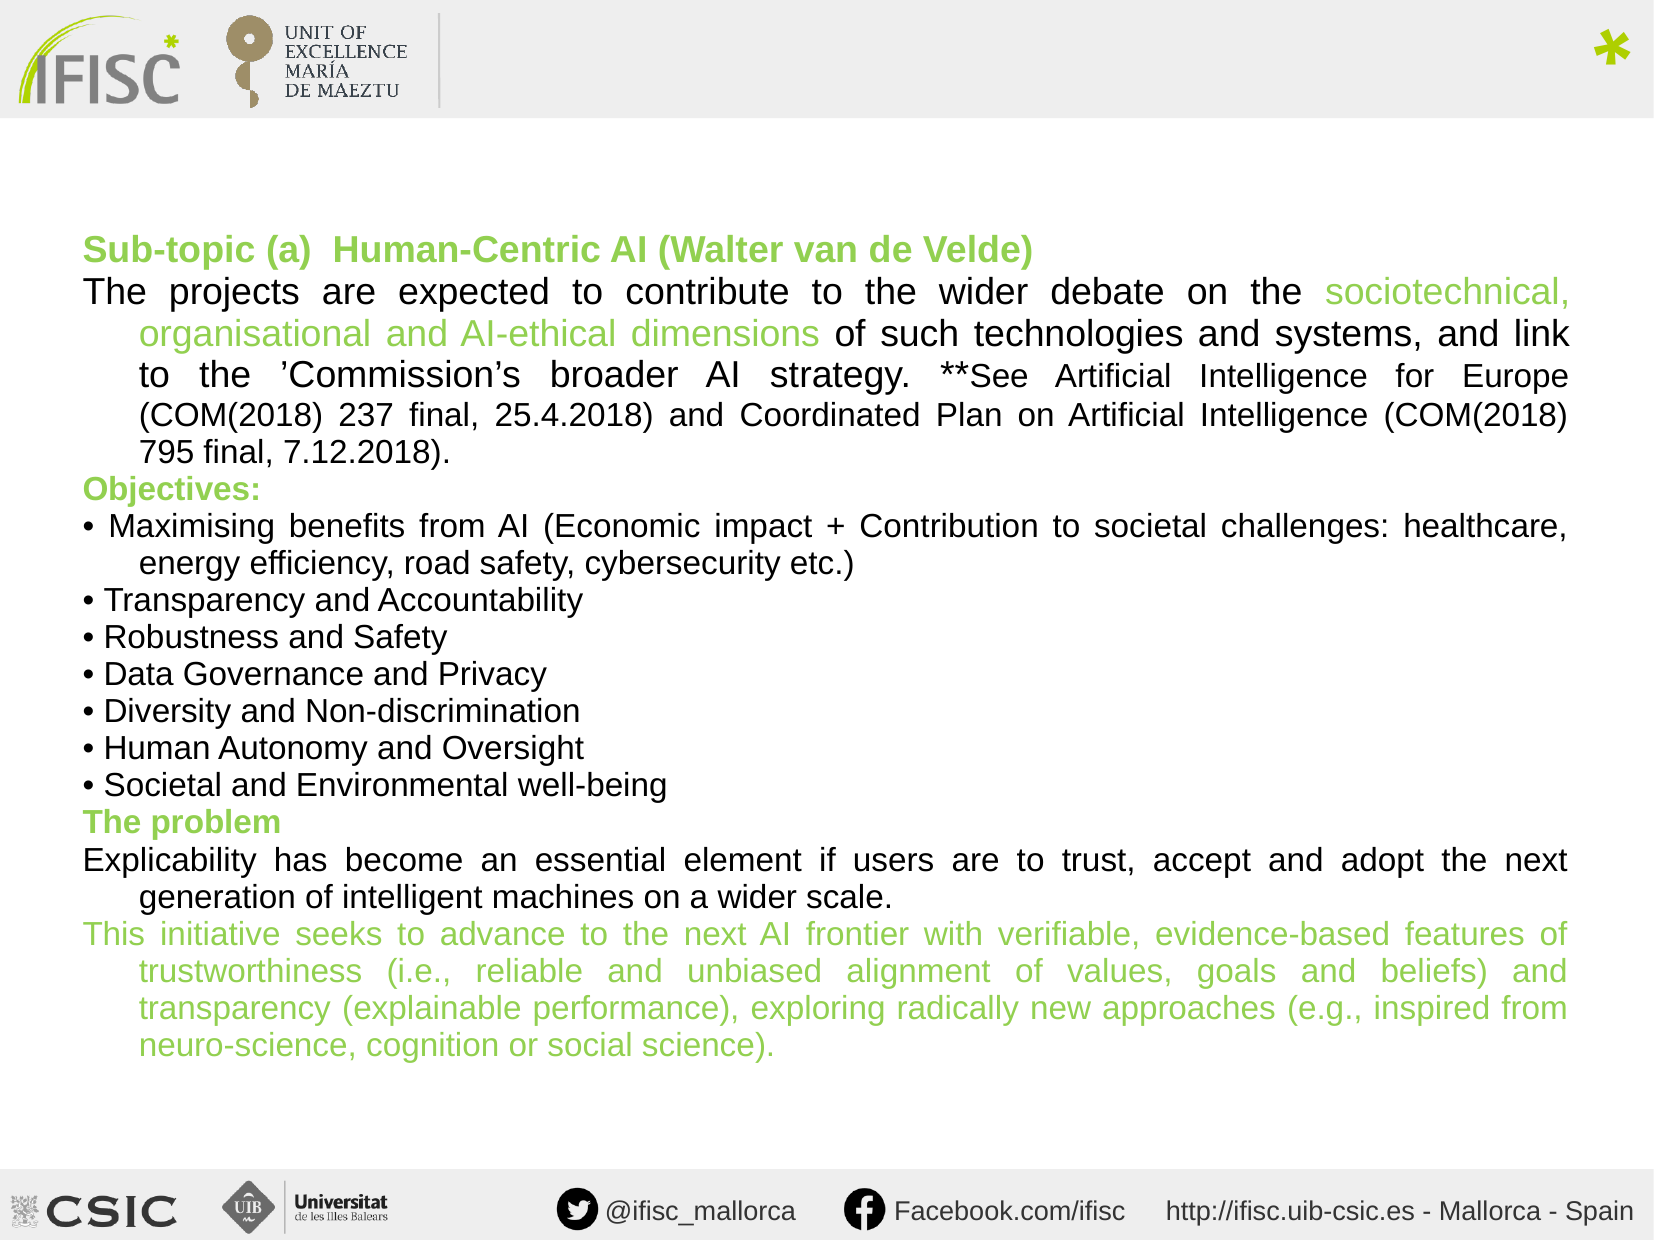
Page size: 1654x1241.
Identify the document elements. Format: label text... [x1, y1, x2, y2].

picture [0, 1169, 209, 1241]
picture [222, 11, 415, 113]
picture [213, 1170, 396, 1241]
picture [555, 1186, 599, 1231]
text_box Sub-topic (a) Human-Centric AI (Walter van de Velde) The projects are expected to contribute to the wider debate on the sociotechnical, organisational and AI-ethical dimensions of such technologies and systems, and link to the ’Commission’s broader AI strategy. **See Artificial Intelligence for Europe (COM(2018) 237 final, 25.4.2018) and Coordinated Plan on Artificial Intelligence (COM(2018) 795 final, 7.12.2018). Objectives: • Maximising benefits from AI (Economic impact + Contribution to societal challenges: healthcare, energy efficiency, road safety, cybersecurity etc.) • Transparency and Accountability • Robustness and Safety • Data Governance and Privacy • Diversity and Non-discrimination • Human Autonomy and Oversight • Societal and Environmental well-being The problem Explicability has become an essential element if users are to trust, accept and adopt the next generation of intelligent machines on a wider scale. This initiative seeks to advance to the next AI frontier with verifiable, evidence-based features of trustworthiness (i.e., reliable and unbiased alignment of values, goals and beliefs) and transparency (explainable performance), exploring radically new approaches (e.g., inspired from neuro-science, cognition or social science). [82, 224, 1571, 1108]
picture [11, 11, 189, 108]
picture [842, 1186, 886, 1231]
